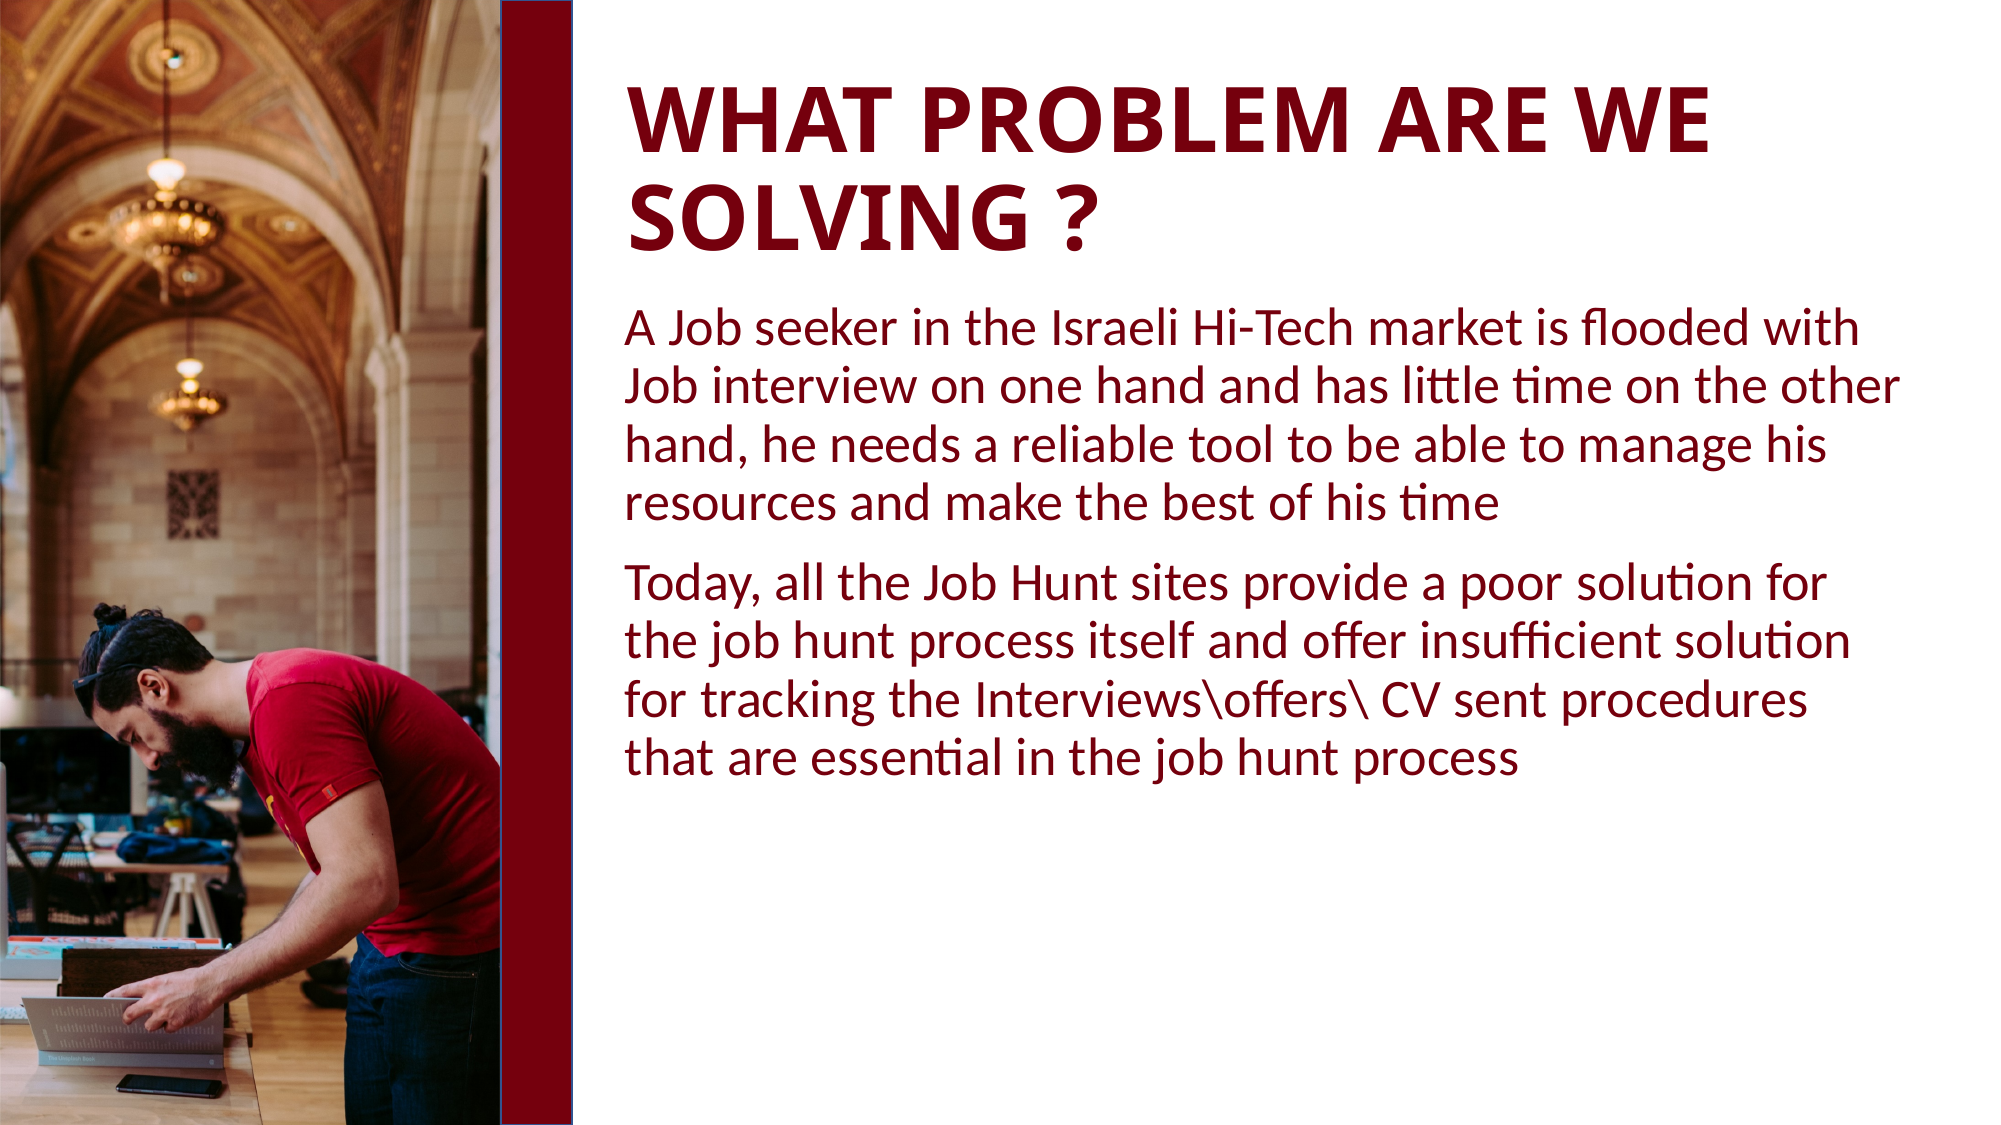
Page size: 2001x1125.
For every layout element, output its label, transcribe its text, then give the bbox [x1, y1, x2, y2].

text_box [573, 260, 1878, 643]
picture [0, 0, 500, 1125]
text_box [500, 0, 573, 1125]
text_box A Job seeker in the Israeli Hi-Tech market is flooded with Job interview on one hand and has little time on the other hand, he needs a reliable tool to be able to manage his resources and make the best of his time Today, all the Job Hunt sites provide a poor solution for the job hunt process itself and offer insufficient solution for tracking the Interviews\offers\ CV sent procedures that are essential in the job hunt process [605, 298, 1921, 987]
title WHAT PROBLEM ARE WE SOLVING ? [612, 65, 2000, 279]
